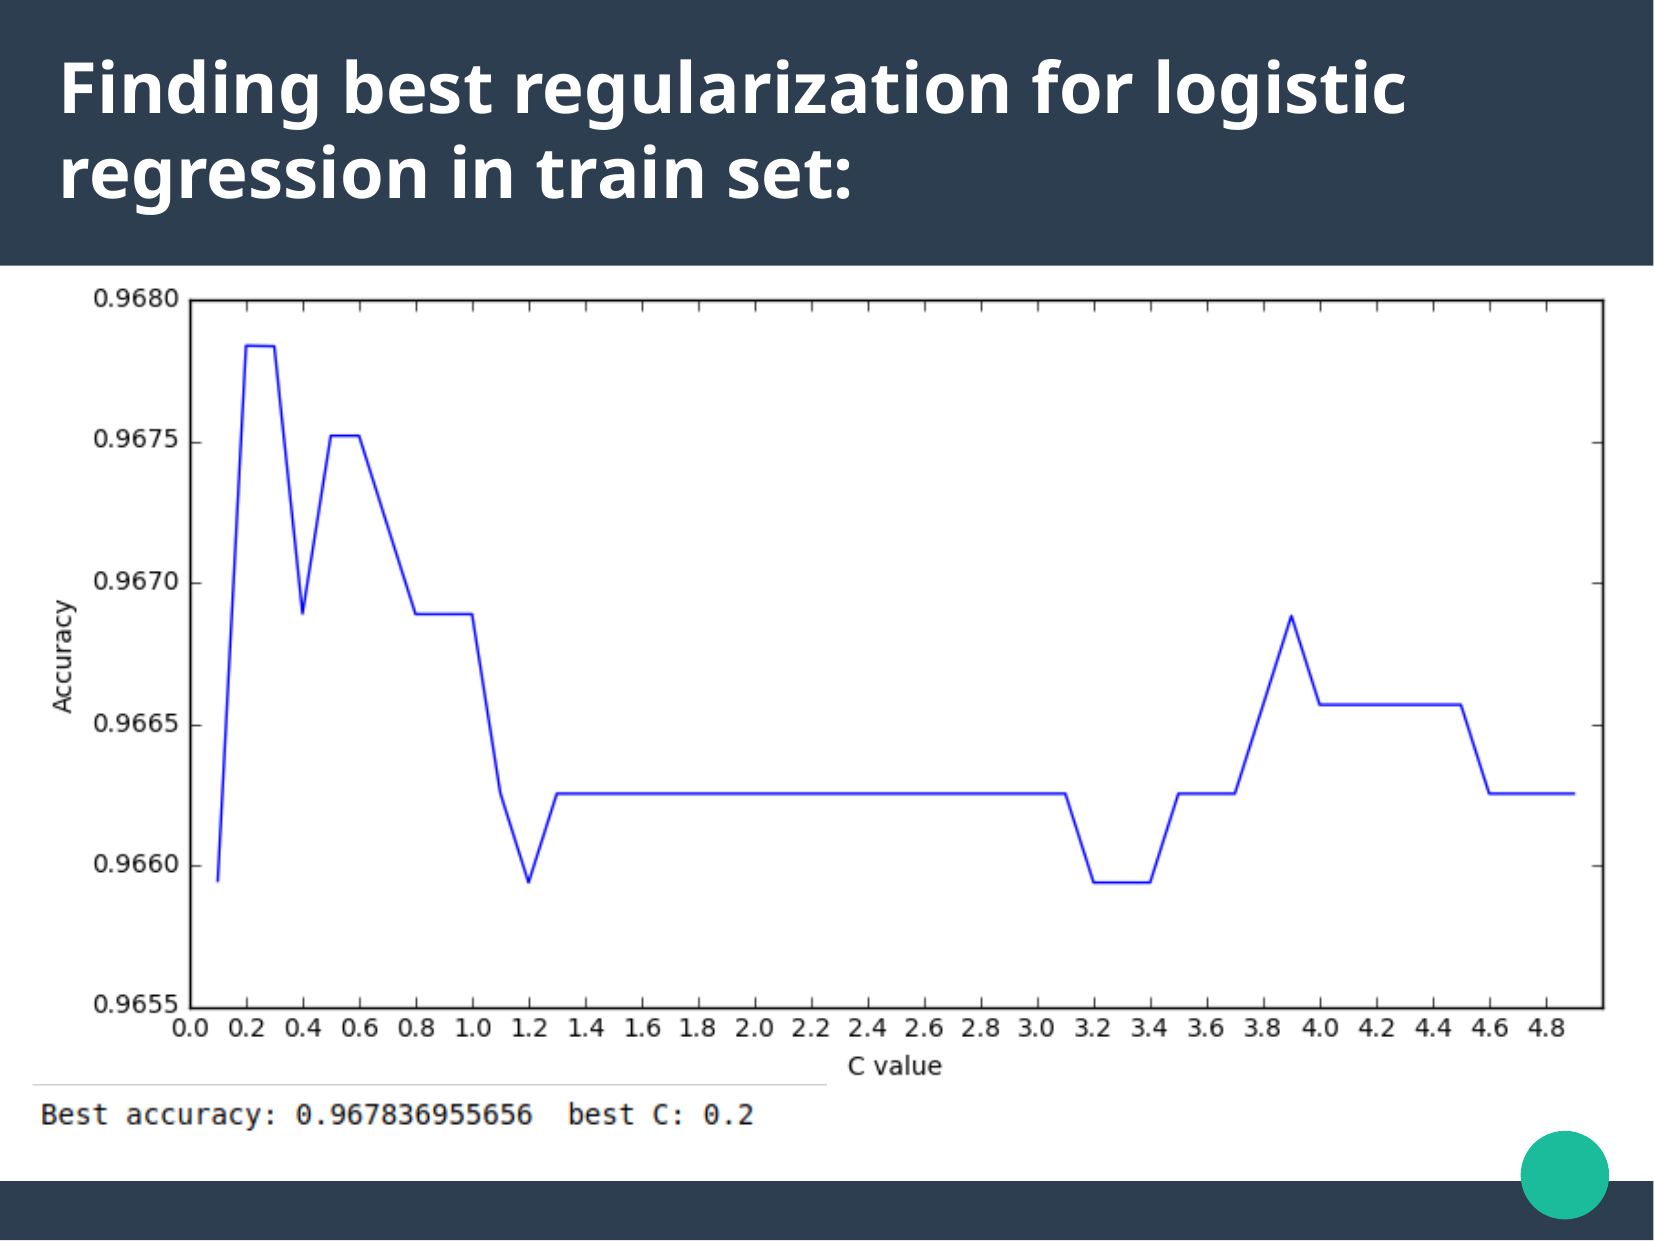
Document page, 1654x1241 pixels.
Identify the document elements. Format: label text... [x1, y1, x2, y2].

text_box Finding best regularization for logistic regression in train set: [58, 45, 1595, 211]
picture [31, 269, 1619, 1170]
